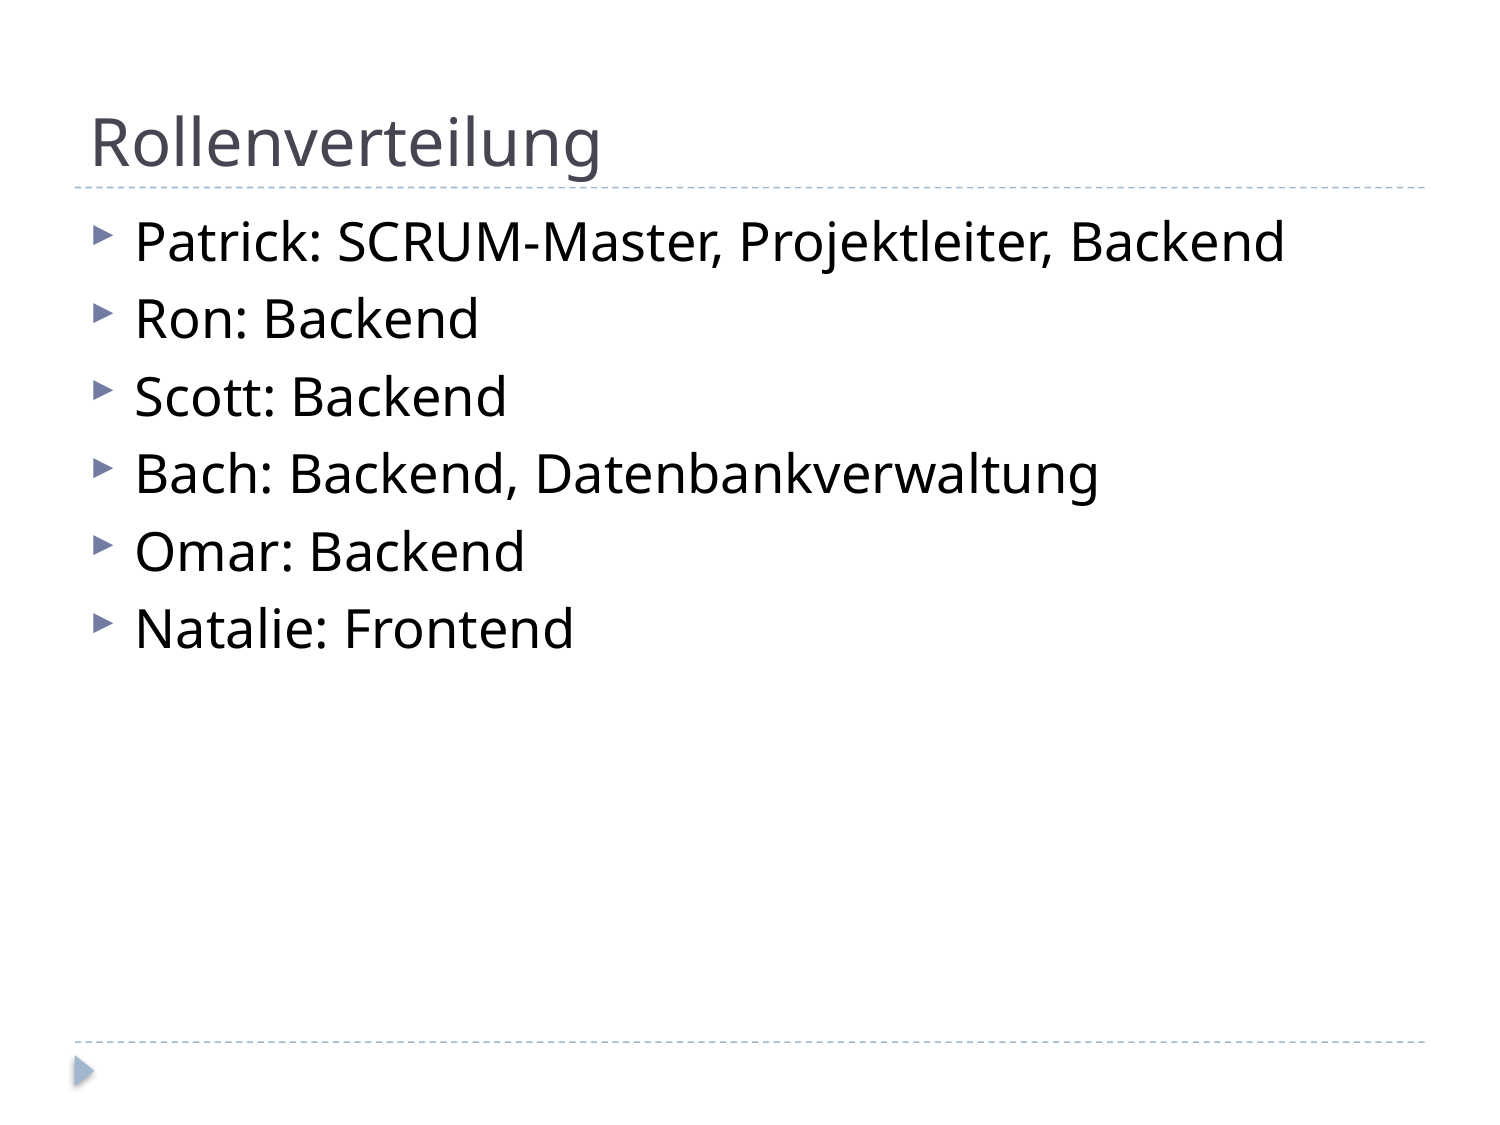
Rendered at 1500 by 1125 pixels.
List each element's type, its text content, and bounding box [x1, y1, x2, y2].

title Rollenverteilung [75, 24, 1425, 188]
list Patrick: SCRUM-Master, Projektleiter, Backend Ron: Backend Scott: Backend Bach: Backend, Datenbankverwaltung Omar: Backend Natalie: Frontend [75, 200, 1425, 1010]
